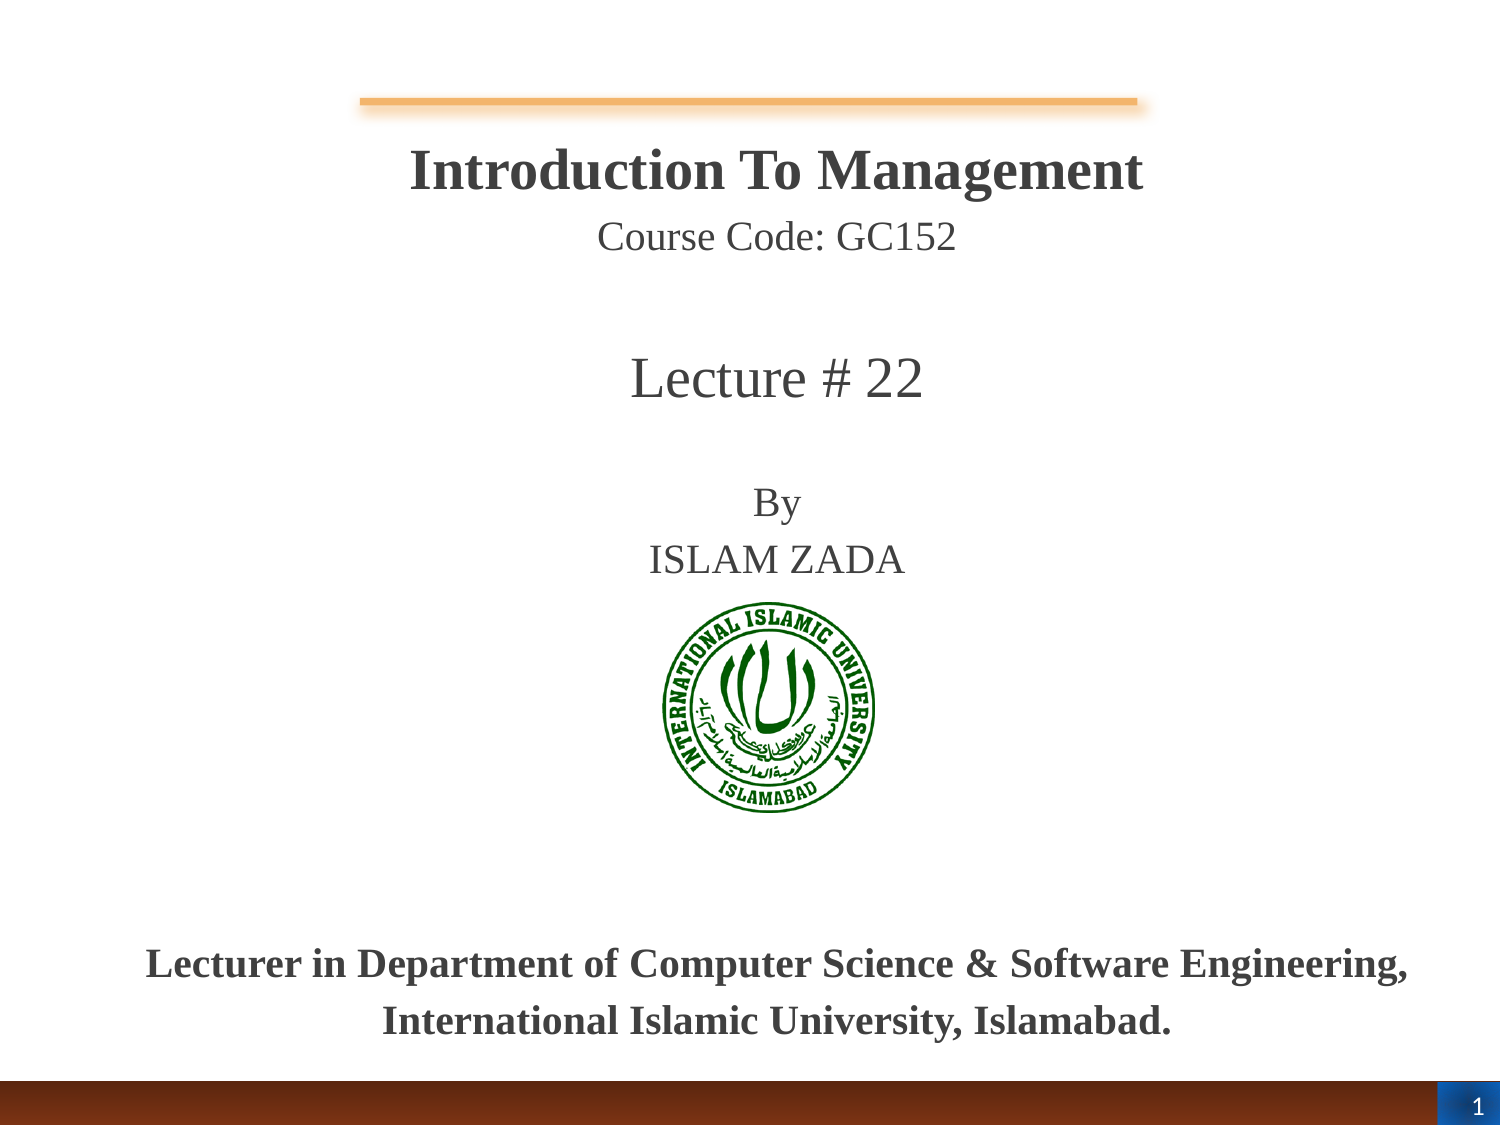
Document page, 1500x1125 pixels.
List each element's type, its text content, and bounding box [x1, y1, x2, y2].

slide_number 1 [1437, 1082, 1500, 1125]
list Introduction To Management Course Code: GC152 Lecture # 22 By ISLAM ZADA Lecturer in Department of Computer Science & Software Engineering, International Islamic University, Islamabad. [19, 131, 1500, 1053]
picture [661, 601, 876, 813]
